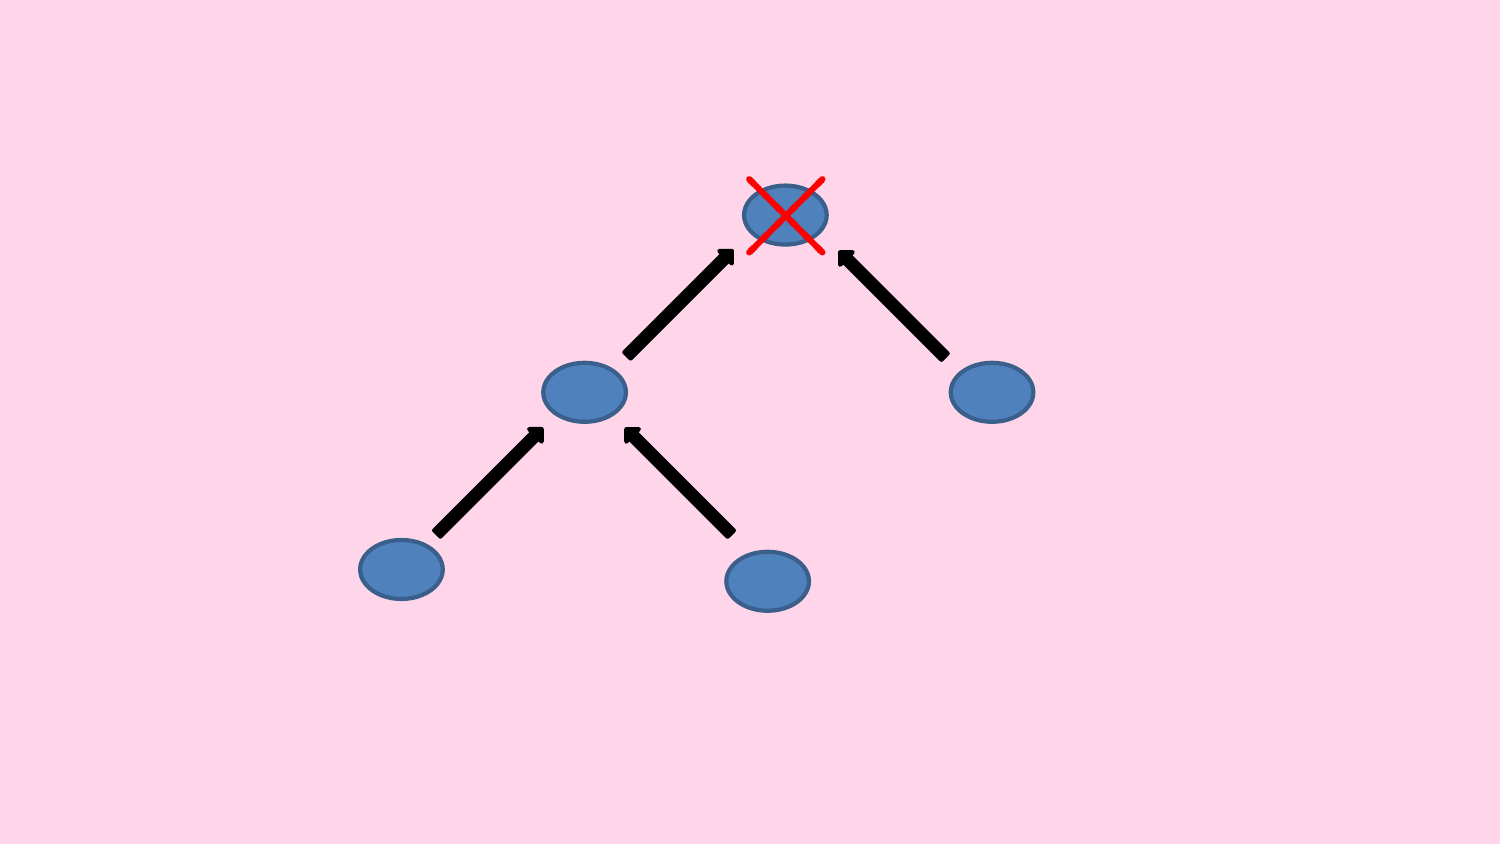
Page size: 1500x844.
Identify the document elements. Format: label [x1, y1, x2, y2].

text_box [838, 250, 950, 362]
text_box [622, 248, 733, 361]
text_box [541, 360, 629, 424]
text_box [948, 360, 1036, 424]
picture [737, 167, 833, 263]
text_box [432, 426, 544, 539]
text_box [624, 427, 736, 539]
text_box [358, 537, 445, 602]
text_box [724, 549, 812, 613]
